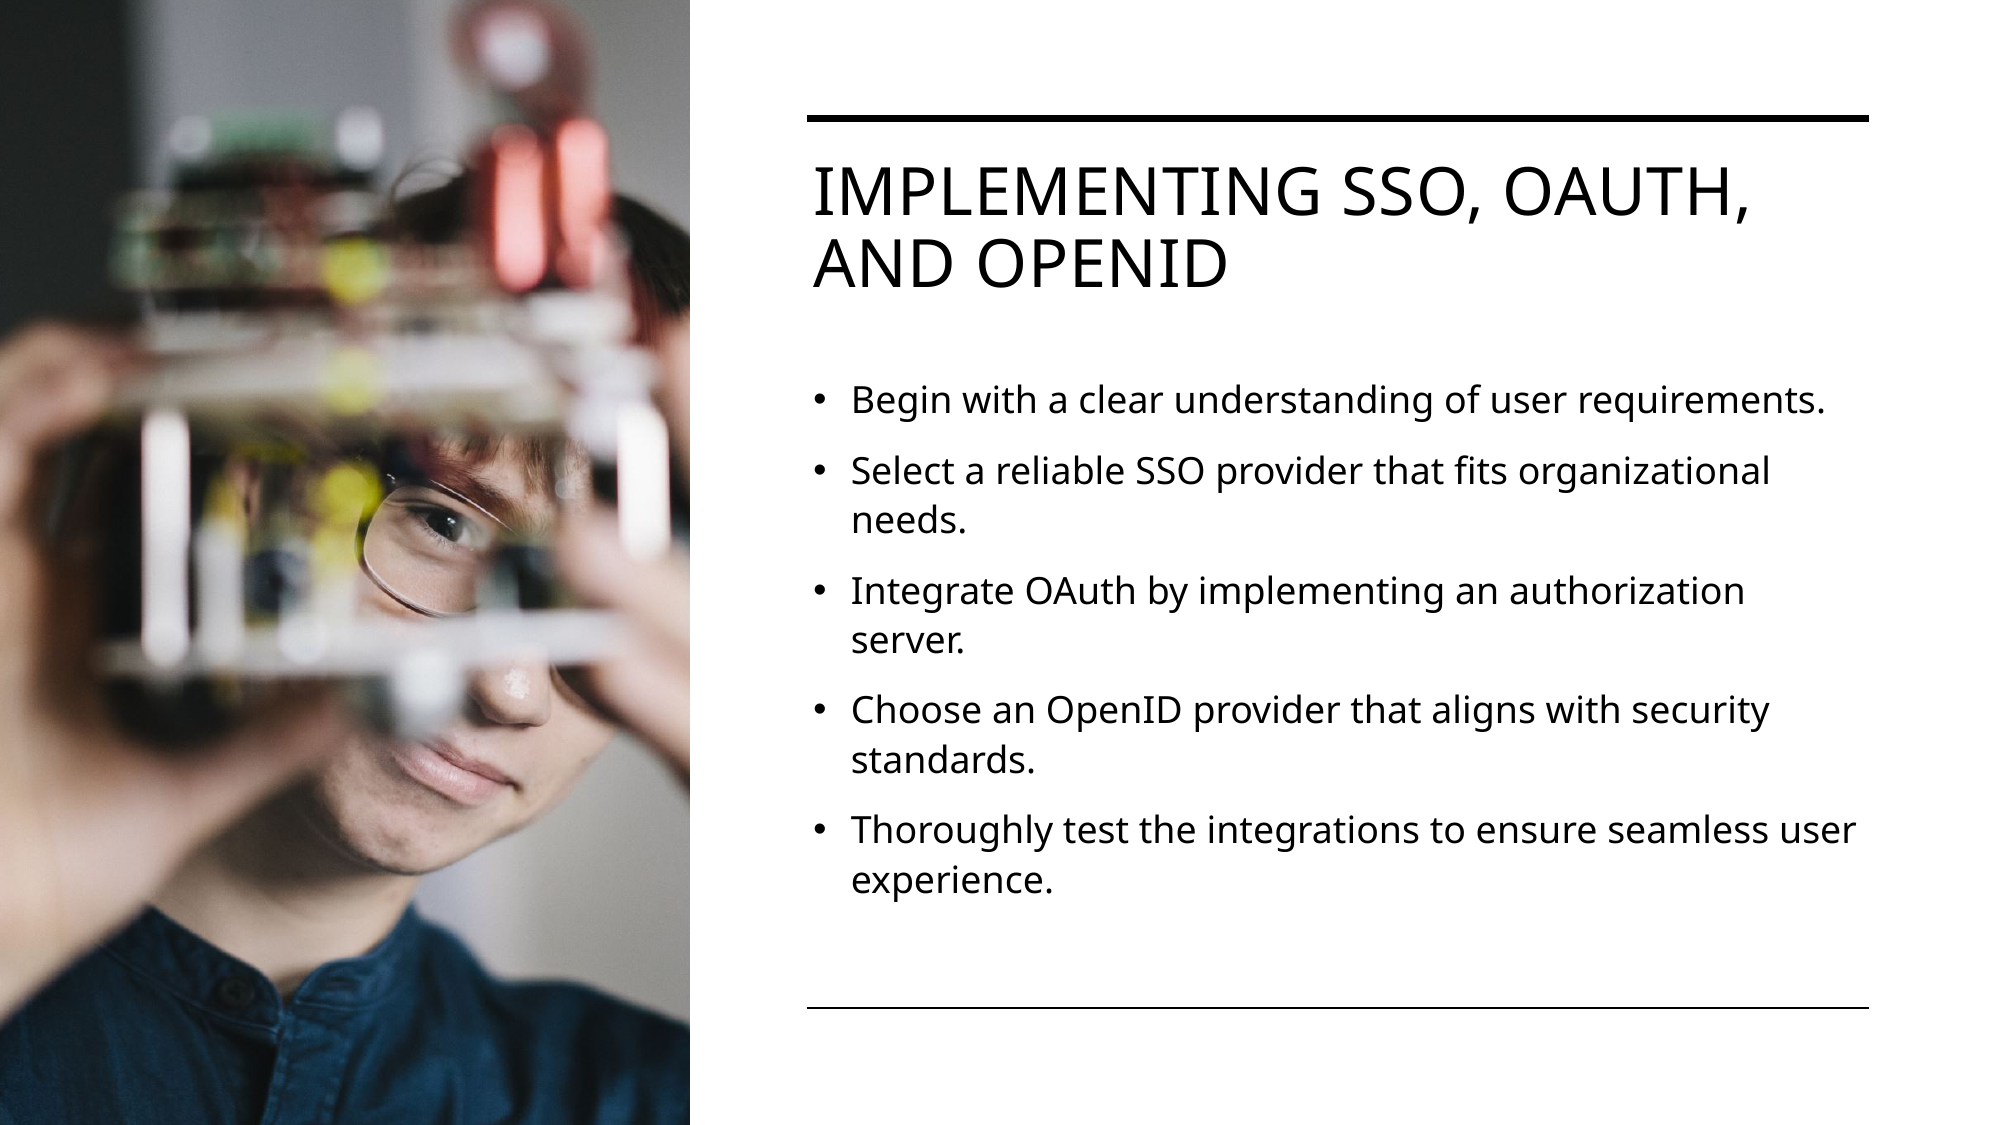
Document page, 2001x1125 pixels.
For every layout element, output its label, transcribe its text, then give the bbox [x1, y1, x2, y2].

list Begin with a clear understanding of user requirements. Select a reliable SSO provider that fits organizational needs. Integrate OAuth by implementing an authorization server. Choose an OpenID provider that aligns with security standards. Thoroughly test the integrations to ensure seamless user experience. [798, 364, 1886, 978]
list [0, 0, 690, 1125]
title Implementing SSO, OAuth, and OpenID [798, 149, 1886, 364]
text_box [690, 0, 2000, 1125]
